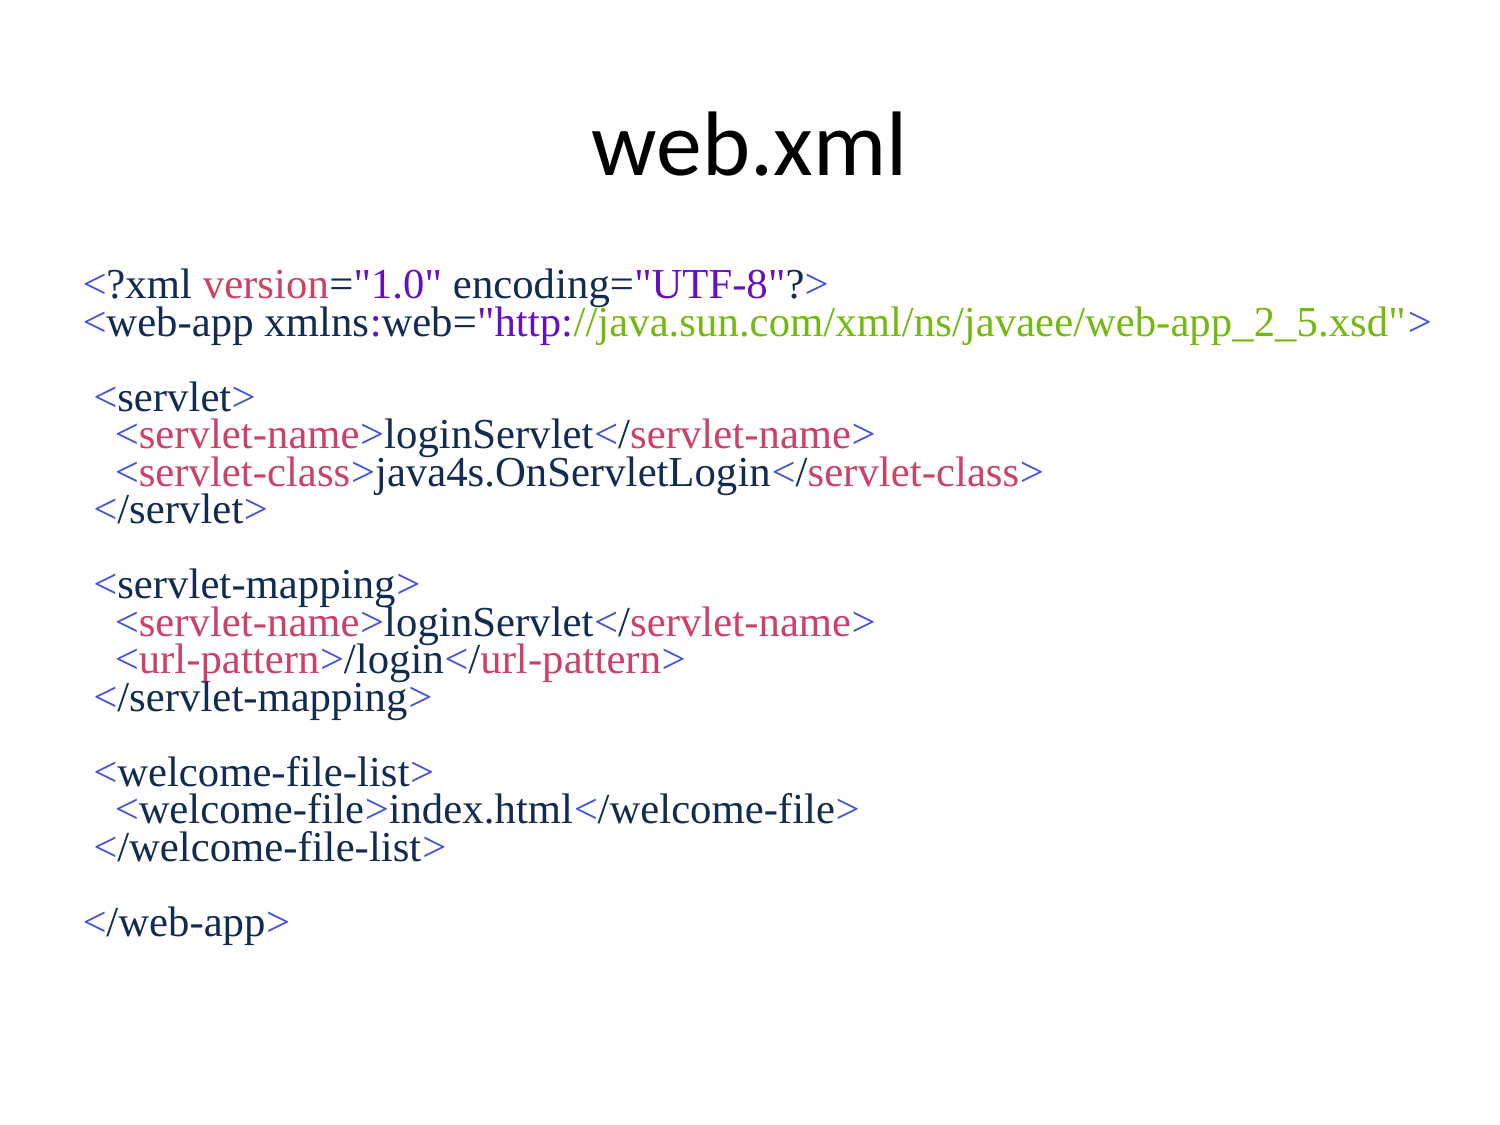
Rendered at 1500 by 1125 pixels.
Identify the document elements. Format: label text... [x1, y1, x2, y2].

list <?xml version="1.0" encoding="UTF-8"?> <web-app xmlns:web="http://java.sun.com/xml/ns/javaee/web-app_2_5.xsd"> <servlet> <servlet-name>loginServlet</servlet-name> <servlet-class>java4s.OnServletLogin</servlet-class> </servlet> <servlet-mapping> <servlet-name>loginServlet</servlet-name> <url-pattern>/login</url-pattern> </servlet-mapping> <welcome-file-list> <welcome-file>index.html</welcome-file> </welcome-file-list> </web-app> [74, 261, 1443, 1006]
title web.xml [74, 44, 1426, 234]
